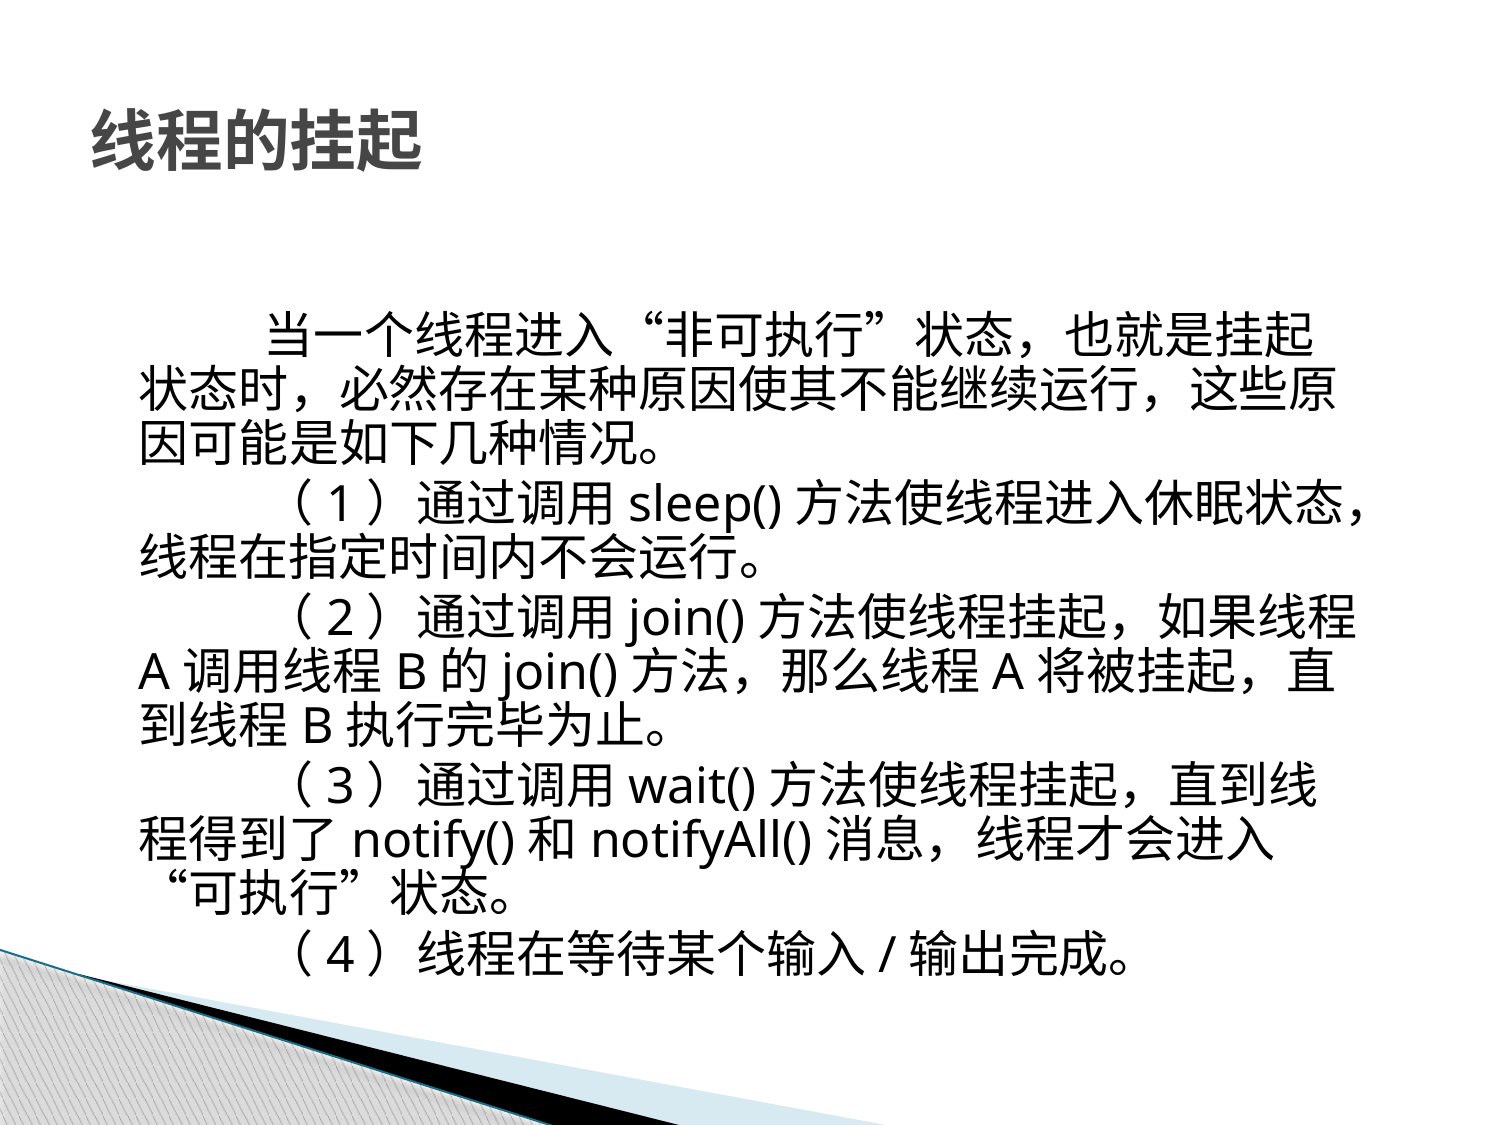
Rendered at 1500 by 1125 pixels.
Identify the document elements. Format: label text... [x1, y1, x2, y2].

list 当一个线程进入“非可执行”状态，也就是挂起状态时，必然存在某种原因使其不能继续运行，这些原因可能是如下几种情况。 （1）通过调用sleep()方法使线程进入休眠状态，线程在指定时间内不会运行。 （2）通过调用join()方法使线程挂起，如果线程A调用线程B的join()方法，那么线程A将被挂起，直到线程B执行完毕为止。 （3）通过调用wait()方法使线程挂起，直到线程得到了notify()和notifyAll()消息，线程才会进入“可执行”状态。 （4）线程在等待某个输入/输出完成。 [123, 302, 1376, 1024]
title 线程的挂起 [75, 45, 1425, 233]
